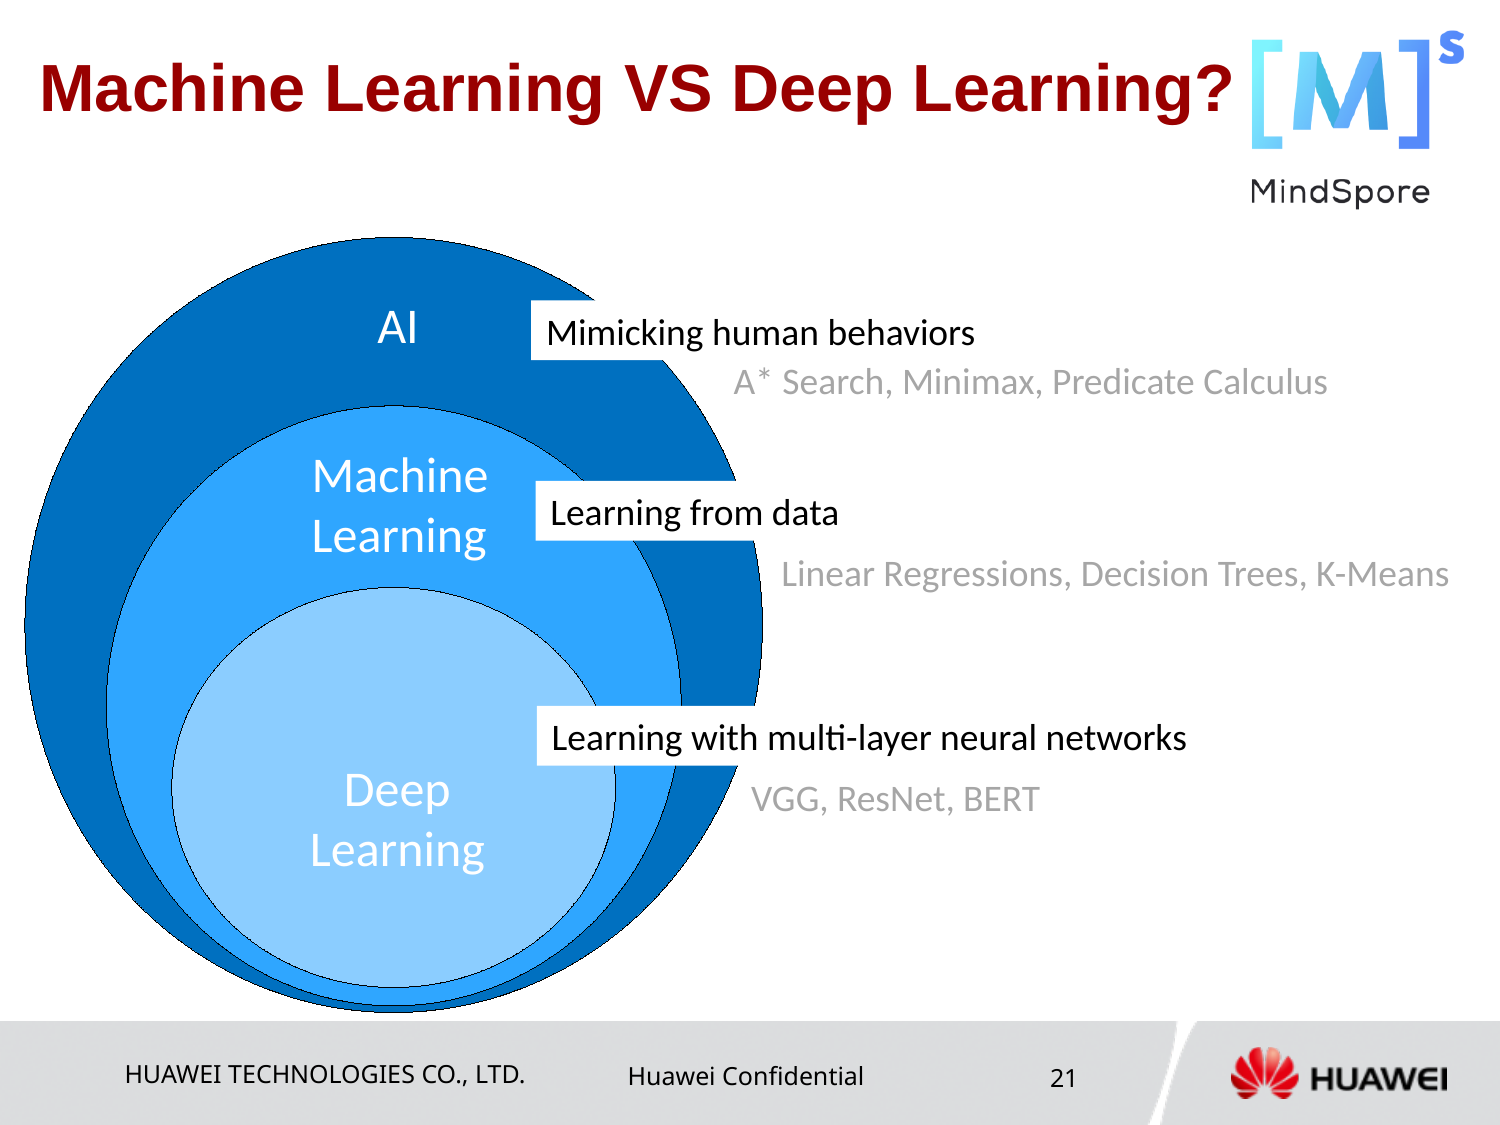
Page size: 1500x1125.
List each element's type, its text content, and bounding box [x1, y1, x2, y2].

text_box Machine Learning VS Deep Learning? [24, 37, 1232, 181]
text_box Learning with multi-layer neural networks [766, 705, 1212, 766]
picture [1237, 0, 1476, 238]
text_box VGG, ResNet, BERT [766, 766, 1487, 826]
text_box Mimicking human behaviors [766, 300, 1207, 349]
text_box Linear Regressions, Decision Trees, K-Means [766, 541, 1500, 601]
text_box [24, 237, 763, 1013]
text_box A* Search, Minimax, Predicate Calculus [766, 349, 1469, 410]
picture [0, 1021, 1500, 1125]
text_box Learning from data [766, 480, 1211, 541]
